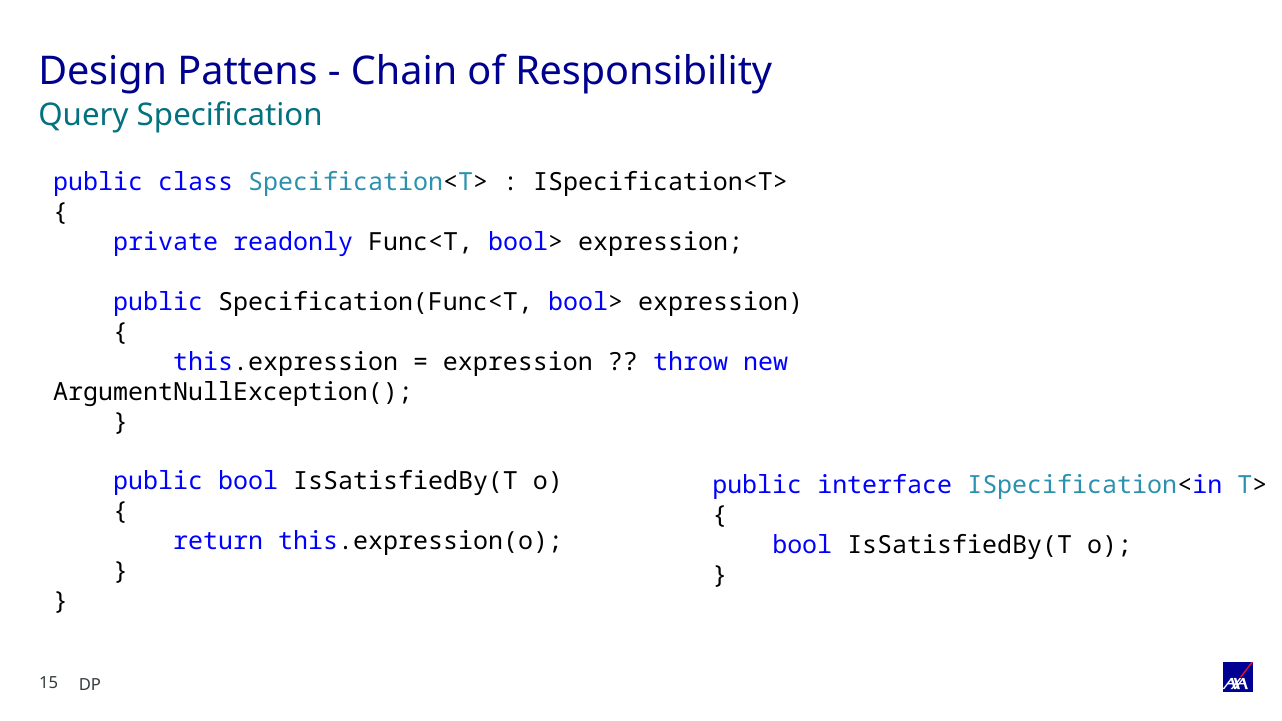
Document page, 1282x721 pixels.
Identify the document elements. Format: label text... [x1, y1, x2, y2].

text_box public class Specification<T> : ISpecification<T> { private readonly Func<T, bool> expression; public Specification(Func<T, bool> expression) { this.expression = expression ?? throw new ArgumentNullException(); } public bool IsSatisfiedBy(T o) { return this.expression(o); } } [38, 158, 1172, 623]
slide_number DP [64, 666, 521, 705]
picture [1223, 662, 1253, 692]
title Design Pattens - Chain of Responsibility [38, 45, 1244, 93]
list Query Specification [38, 94, 1244, 130]
text_box public interface ISpecification<in T> { bool IsSatisfiedBy(T o); } [1172, 461, 1282, 596]
